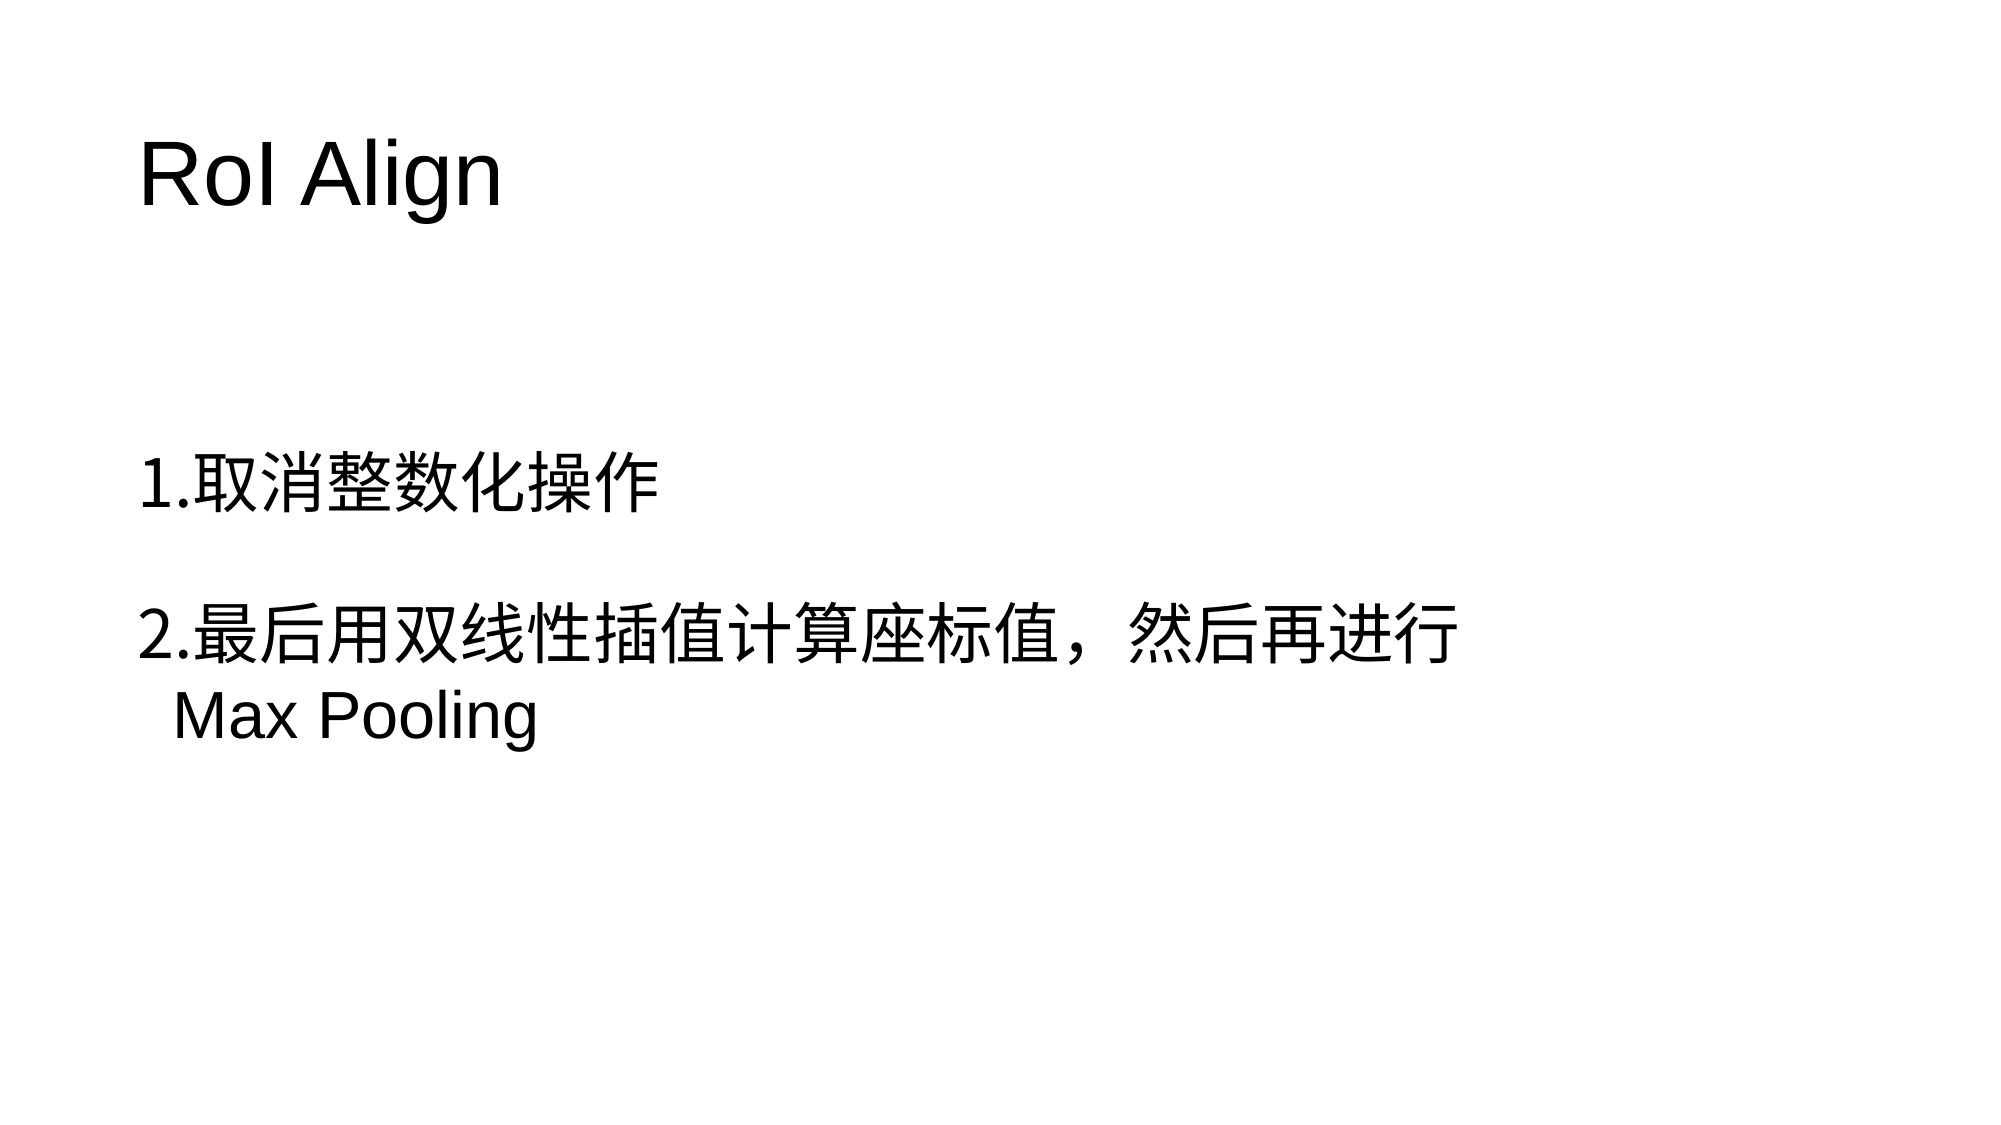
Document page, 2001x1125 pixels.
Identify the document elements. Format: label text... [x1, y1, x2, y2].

text_box 取消整数化操作 最后用双线性插值计算座标值，然后再进行 Max Pooling [137, 295, 1618, 1014]
text_box RoI Align [137, 59, 1863, 278]
